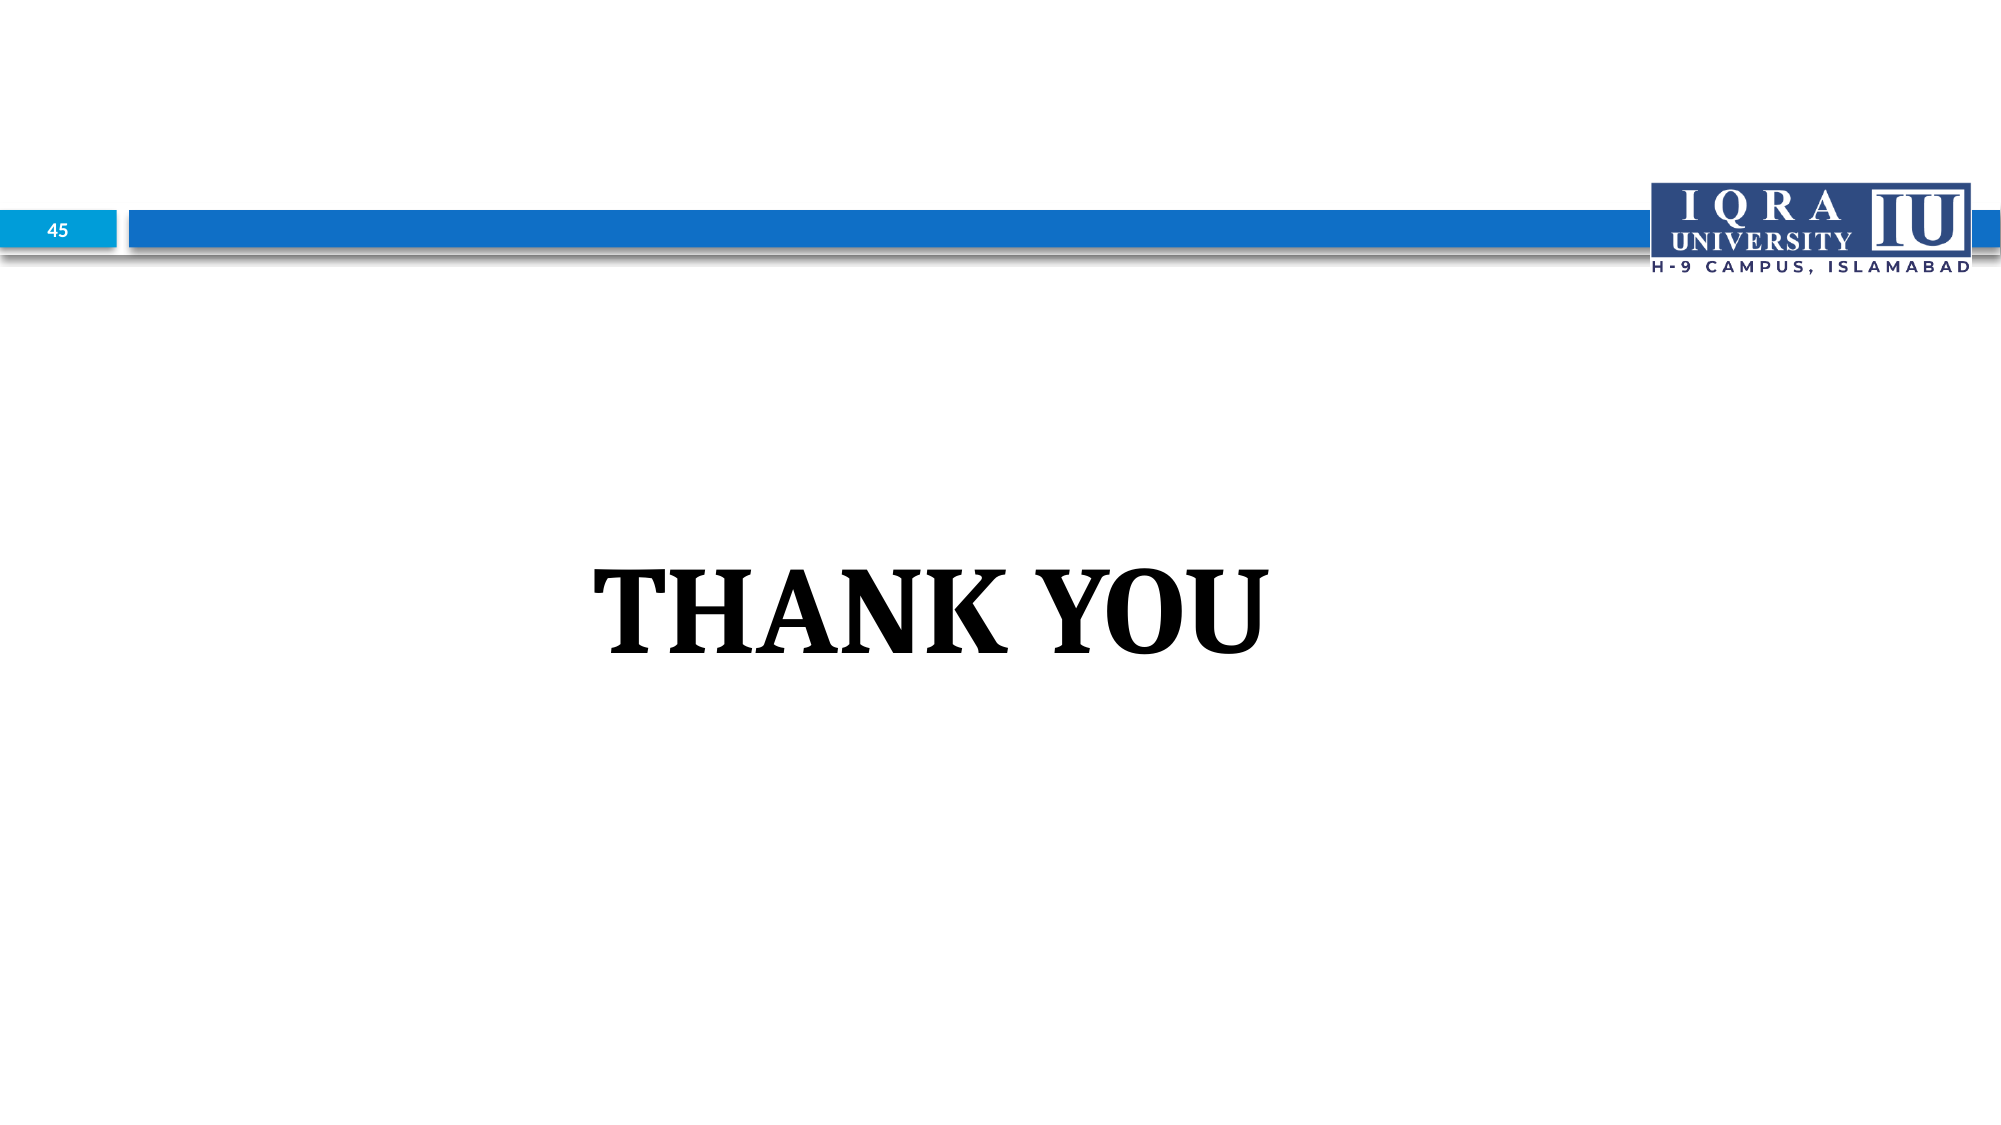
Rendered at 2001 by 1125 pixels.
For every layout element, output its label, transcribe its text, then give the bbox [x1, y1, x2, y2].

slide_number 45 [0, 208, 117, 249]
text_box THANK YOU [436, 520, 1429, 686]
picture [1649, 181, 1973, 277]
